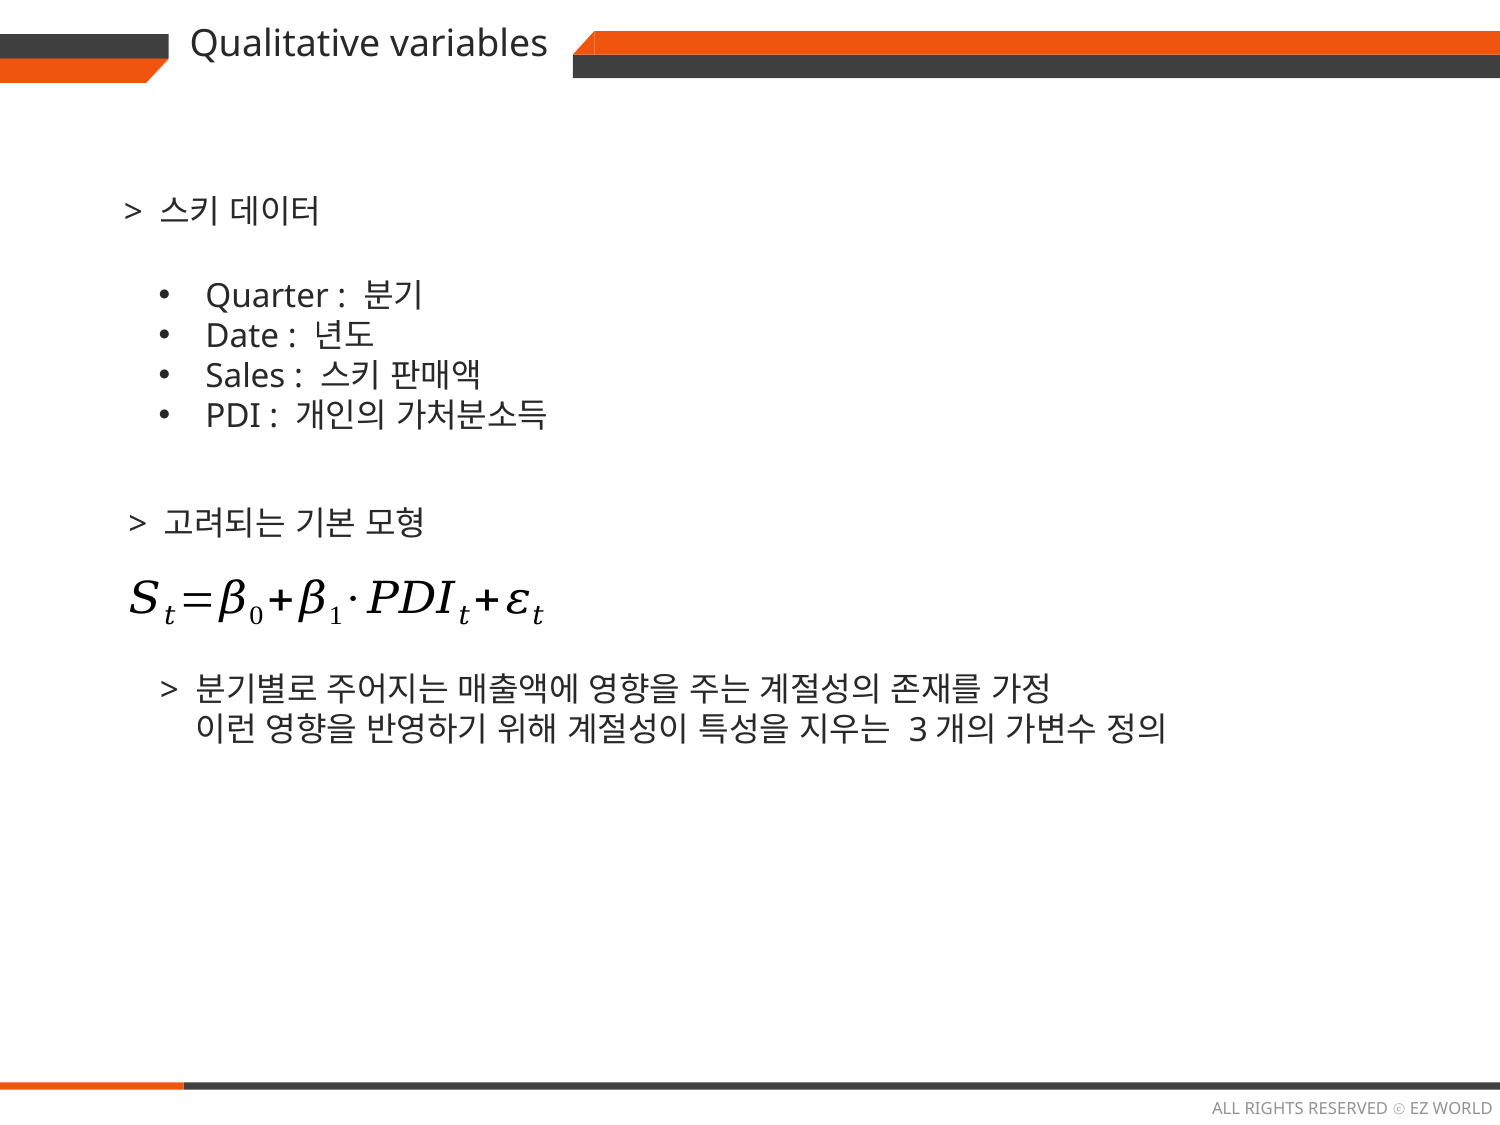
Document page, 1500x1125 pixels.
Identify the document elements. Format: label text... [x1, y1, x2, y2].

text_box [0, 1081, 1500, 1090]
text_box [572, 30, 1500, 79]
text_box Quarter : 분기 Date : 년도 Sales : 스키 판매액 PDI : 개인의 가처분소득 [143, 267, 564, 442]
text_box > 고려되는 기본 모형 [113, 495, 442, 550]
text_box Qualitative variables [174, 11, 564, 72]
text_box > 스키 데이터 [109, 182, 346, 238]
picture [0, 34, 169, 84]
text_box > 분기별로 주어지는 매출액에 영향을 주는 계절성의 존재를 가정 이런 영향을 반영하기 위해 계절성이 특성을 지우는 3개의 가변수 정의 [145, 660, 1183, 756]
